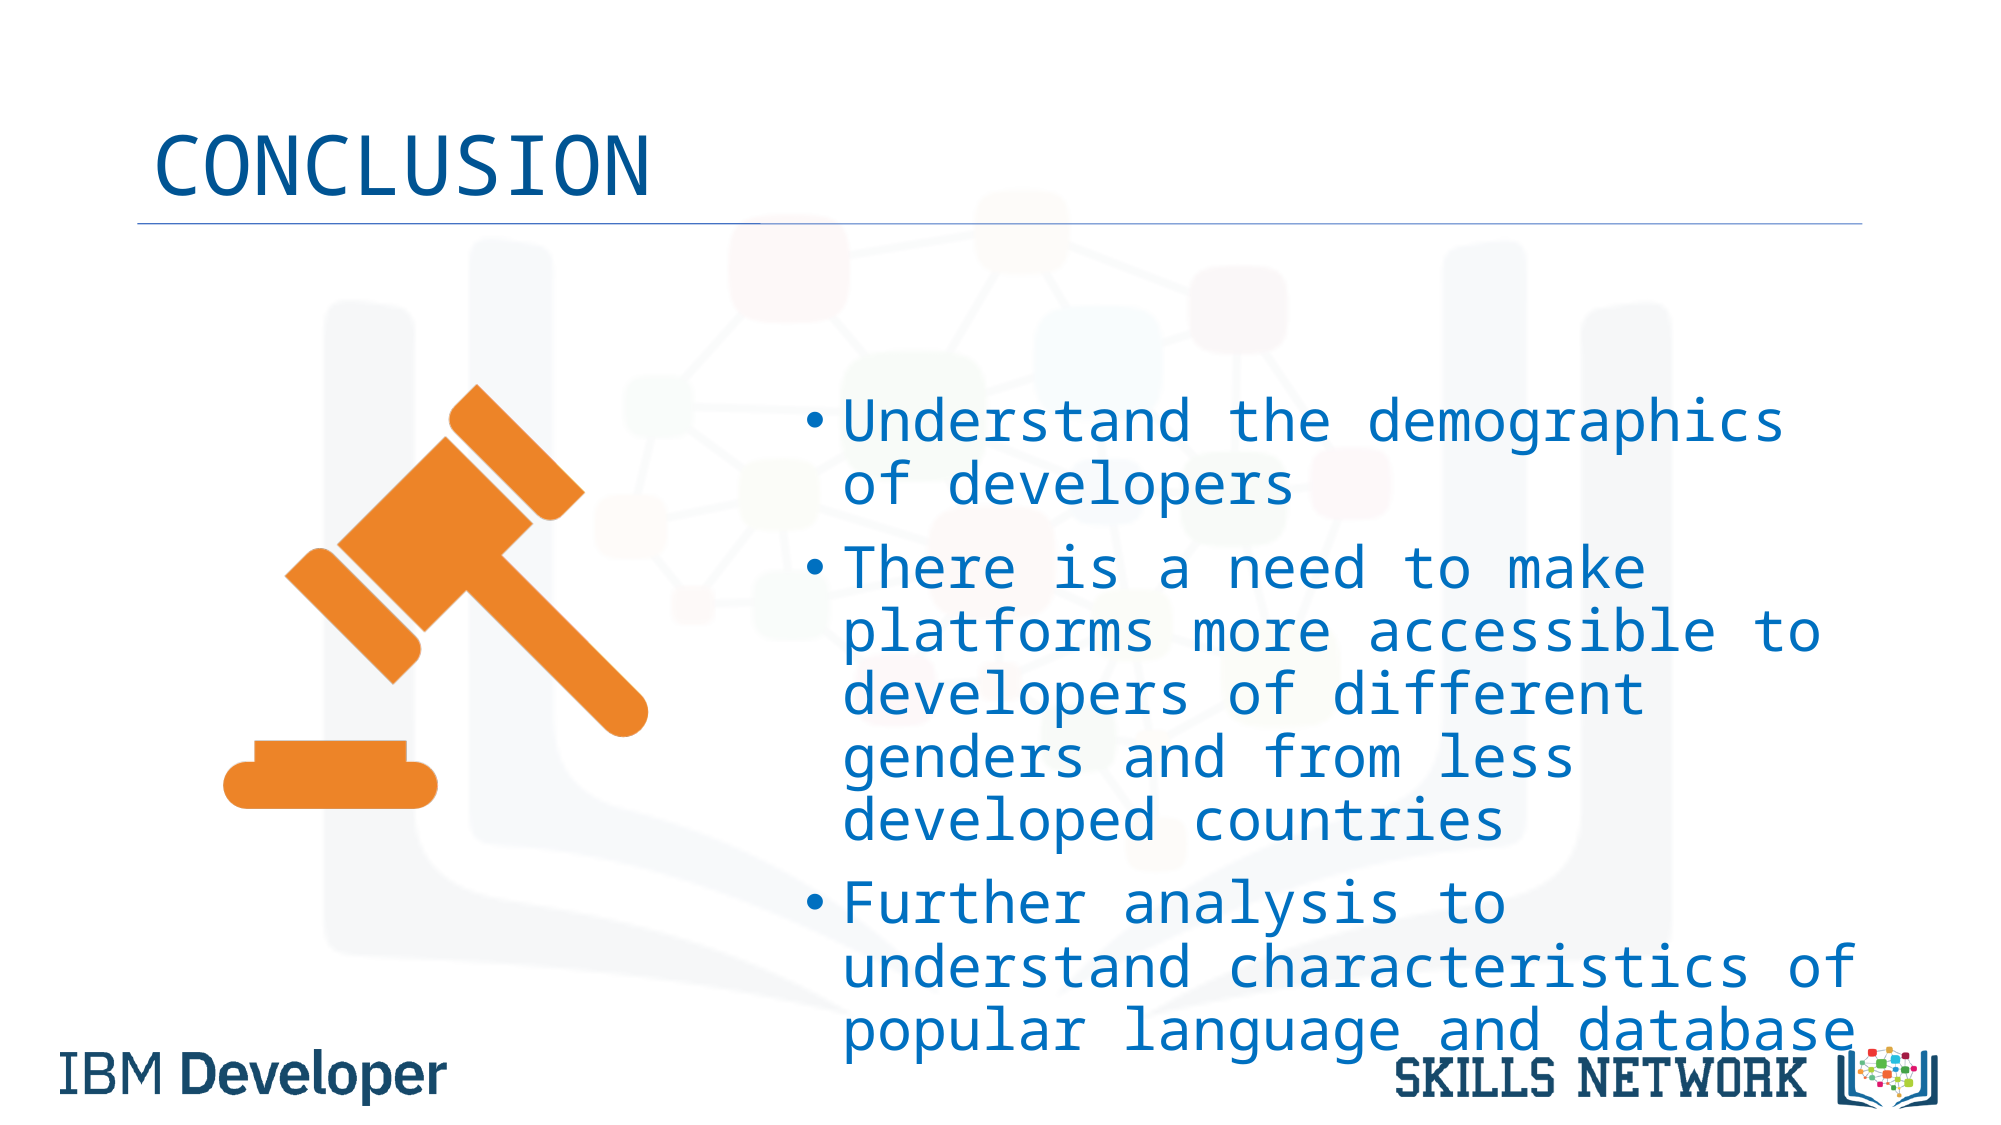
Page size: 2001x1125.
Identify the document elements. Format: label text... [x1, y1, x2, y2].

list Understand the demographics of developers There is a need to make platforms more accessible to developers of different genders and from less developed countries Further analysis to understand characteristics of popular language and database [789, 383, 1907, 1098]
picture [1390, 1045, 1945, 1111]
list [184, 346, 686, 848]
picture [55, 1045, 459, 1108]
title CONCLUSION [137, 59, 1863, 278]
